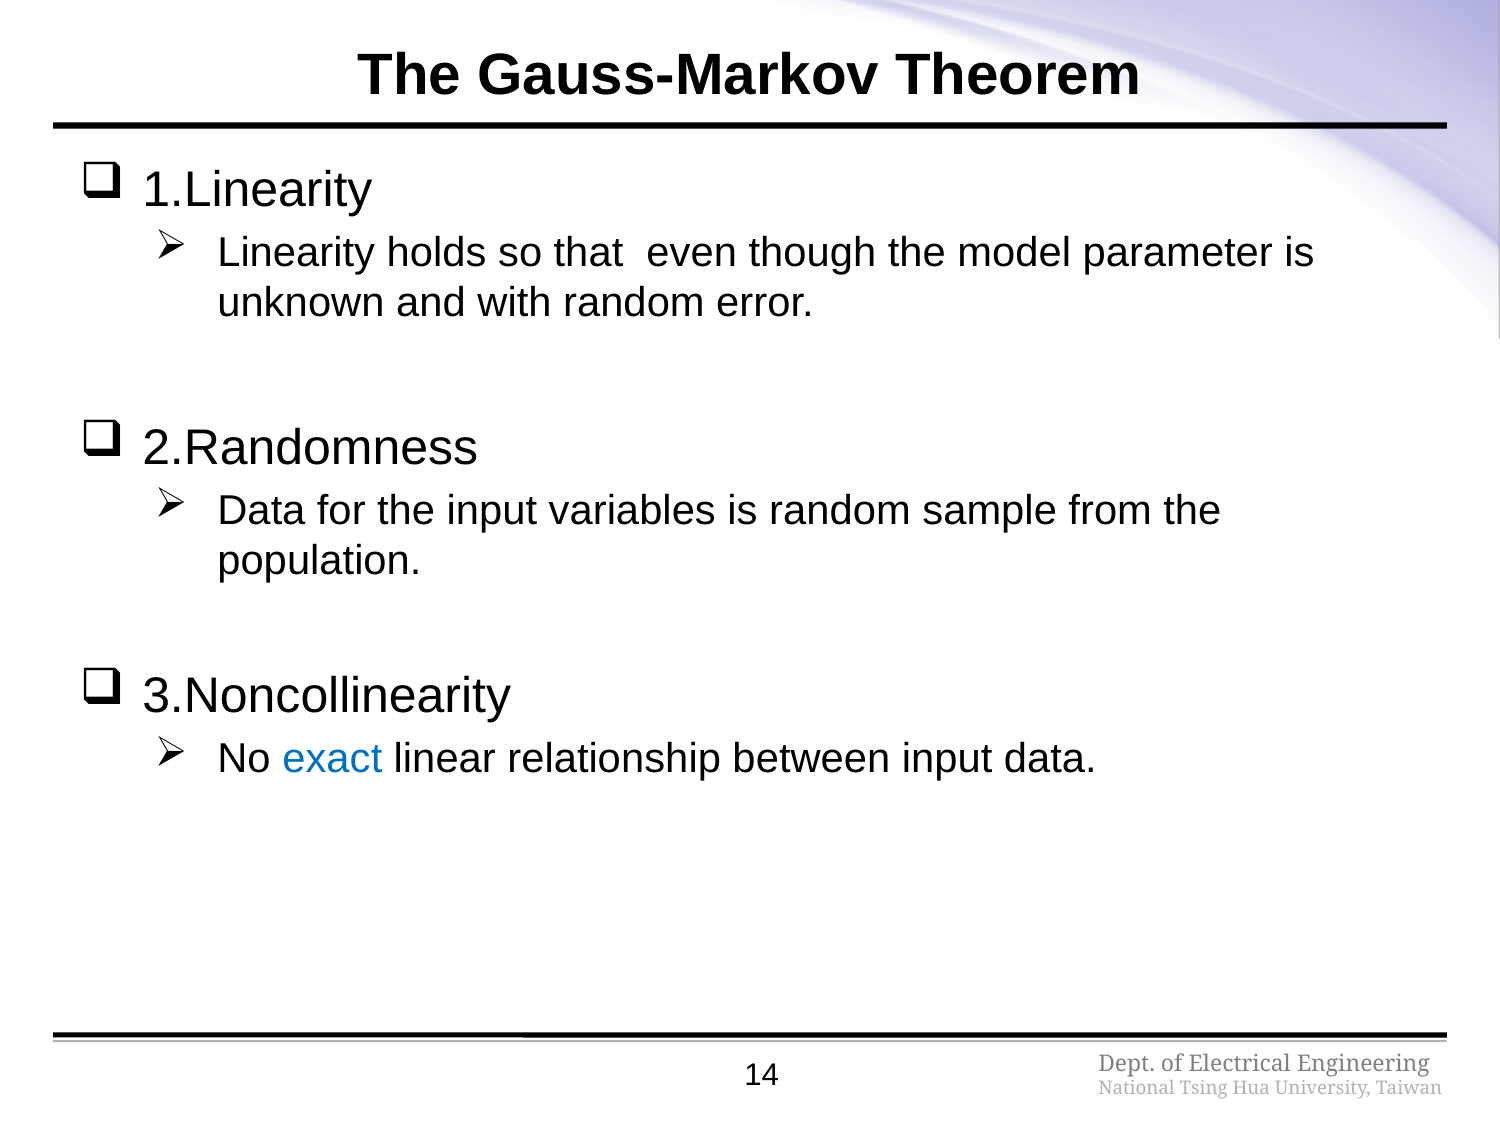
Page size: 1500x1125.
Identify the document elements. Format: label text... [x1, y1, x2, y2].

slide_number 14 [643, 1046, 881, 1095]
picture [768, 0, 1500, 350]
title The Gauss-Markov Theorem [64, 35, 1436, 108]
